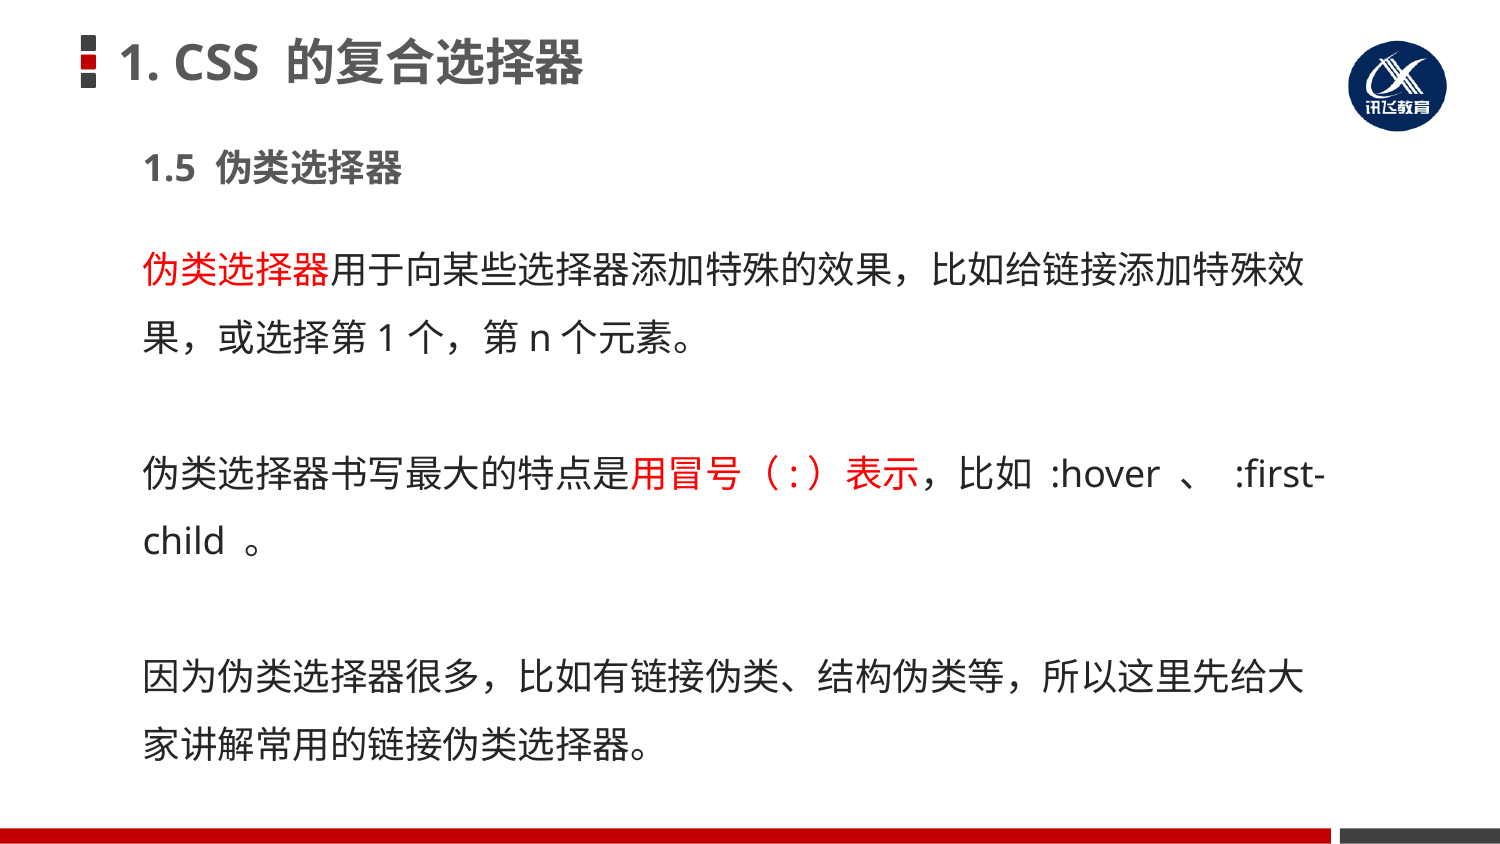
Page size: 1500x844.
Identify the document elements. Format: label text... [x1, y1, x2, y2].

title 1. CSS 的复合选择器 [116, 27, 590, 171]
picture [80, 35, 96, 88]
picture [1339, 32, 1457, 140]
text_box 1.5 伪类选择器 伪类选择器用于向某些选择器添加特殊的效果，比如给链接添加特殊效果，或选择第1个，第n个元素。 伪类选择器书写最大的特点是用冒号（:）表示，比如 :hover 、 :first-child 。 因为伪类选择器很多，比如有链接伪类、结构伪类等，所以这里先给大家讲解常用的链接伪类选择器。 [140, 141, 1338, 766]
